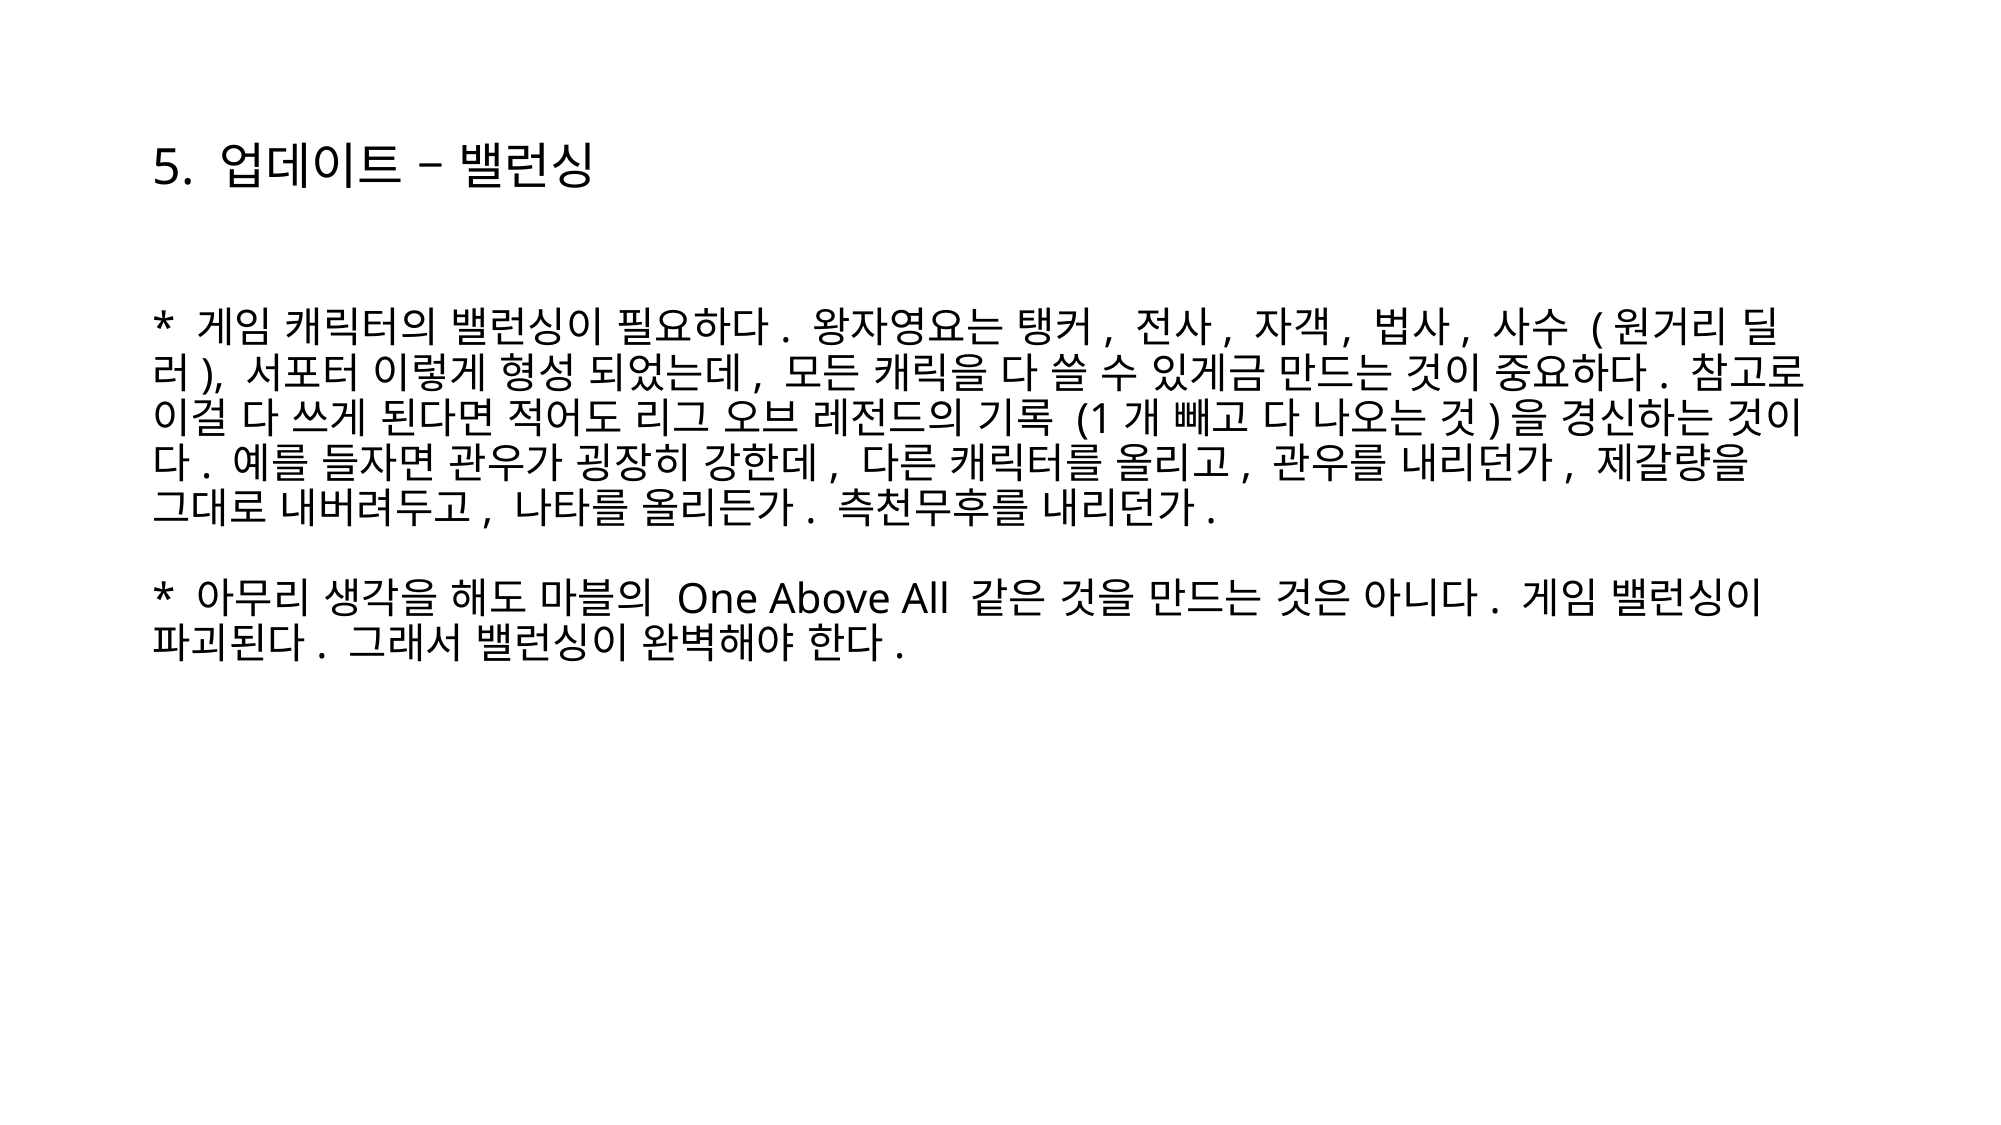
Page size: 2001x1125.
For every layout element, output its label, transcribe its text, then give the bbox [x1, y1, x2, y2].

title 5. 업데이트 – 밸런싱 [137, 59, 1863, 278]
list * 게임 캐릭터의 밸런싱이 필요하다. 왕자영요는 탱커, 전사, 자객, 법사, 사수 (원거리 딜러), 서포터 이렇게 형성 되었는데, 모든 캐릭을 다 쓸 수 있게금 만드는 것이 중요하다. 참고로 이걸 다 쓰게 된다면 적어도 리그 오브 레전드의 기록 (1개 빼고 다 나오는 것)을 경신하는 것이다. 예를 들자면 관우가 굉장히 강한데, 다른 캐릭터를 올리고, 관우를 내리던가, 제갈량을 그대로 내버려두고, 나타를 올리든가. 측천무후를 내리던가. * 아무리 생각을 해도 마블의 One Above All 같은 것을 만드는 것은 아니다. 게임 밸런싱이 파괴된다. 그래서 밸런싱이 완벽해야 한다. [137, 299, 1863, 1014]
